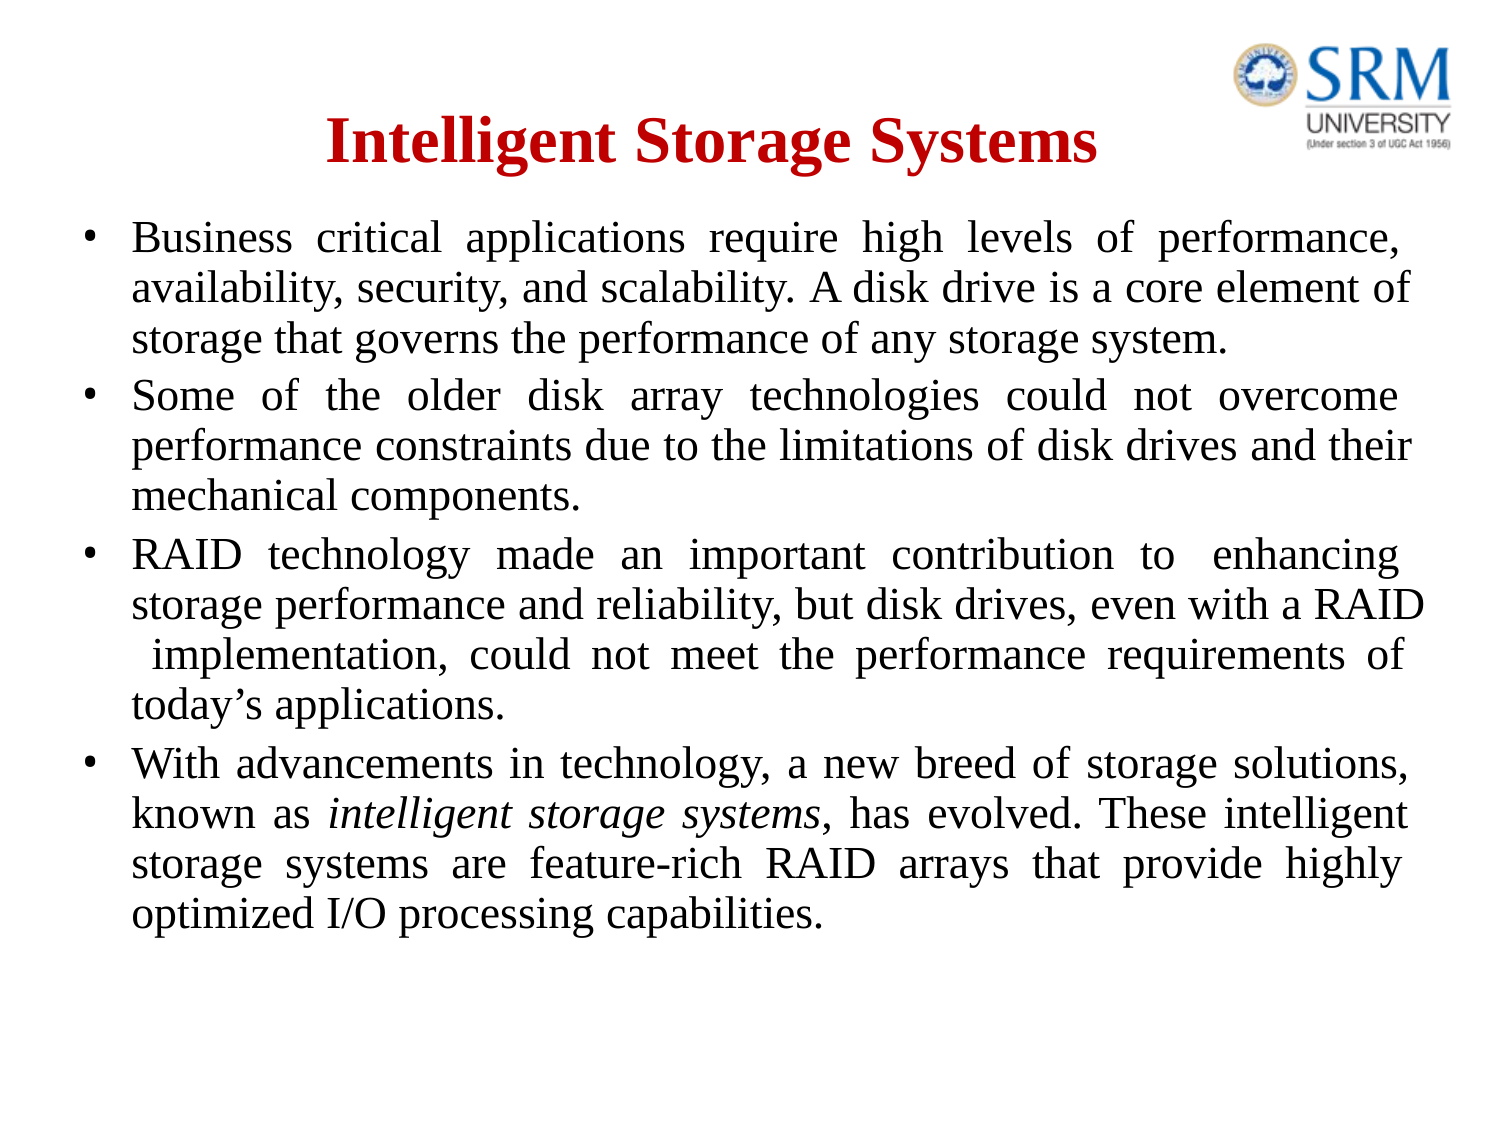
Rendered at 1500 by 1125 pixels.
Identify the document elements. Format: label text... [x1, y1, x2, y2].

title Intelligent Storage Systems [323, 94, 1102, 204]
text_box Business critical applications require high levels of performance, availability, security, and scalability. A disk drive is a core element of storage that governs the performance of any storage system. Some of the older disk array technologies could not overcome performance constraints due to the limitations of disk drives and their mechanical components. RAID technology made an important contribution to enhancing storage performance and reliability, but disk drives, even with a RAID implementation, could not meet the performance requirements of today’s applications. With advancements in technology, a new breed of storage solutions, known as intelligent storage systems, has evolved. These intelligent storage systems are feature-rich RAID arrays that provide highly optimized I/O processing capabilities. [79, 204, 1426, 939]
picture [1224, 37, 1460, 157]
